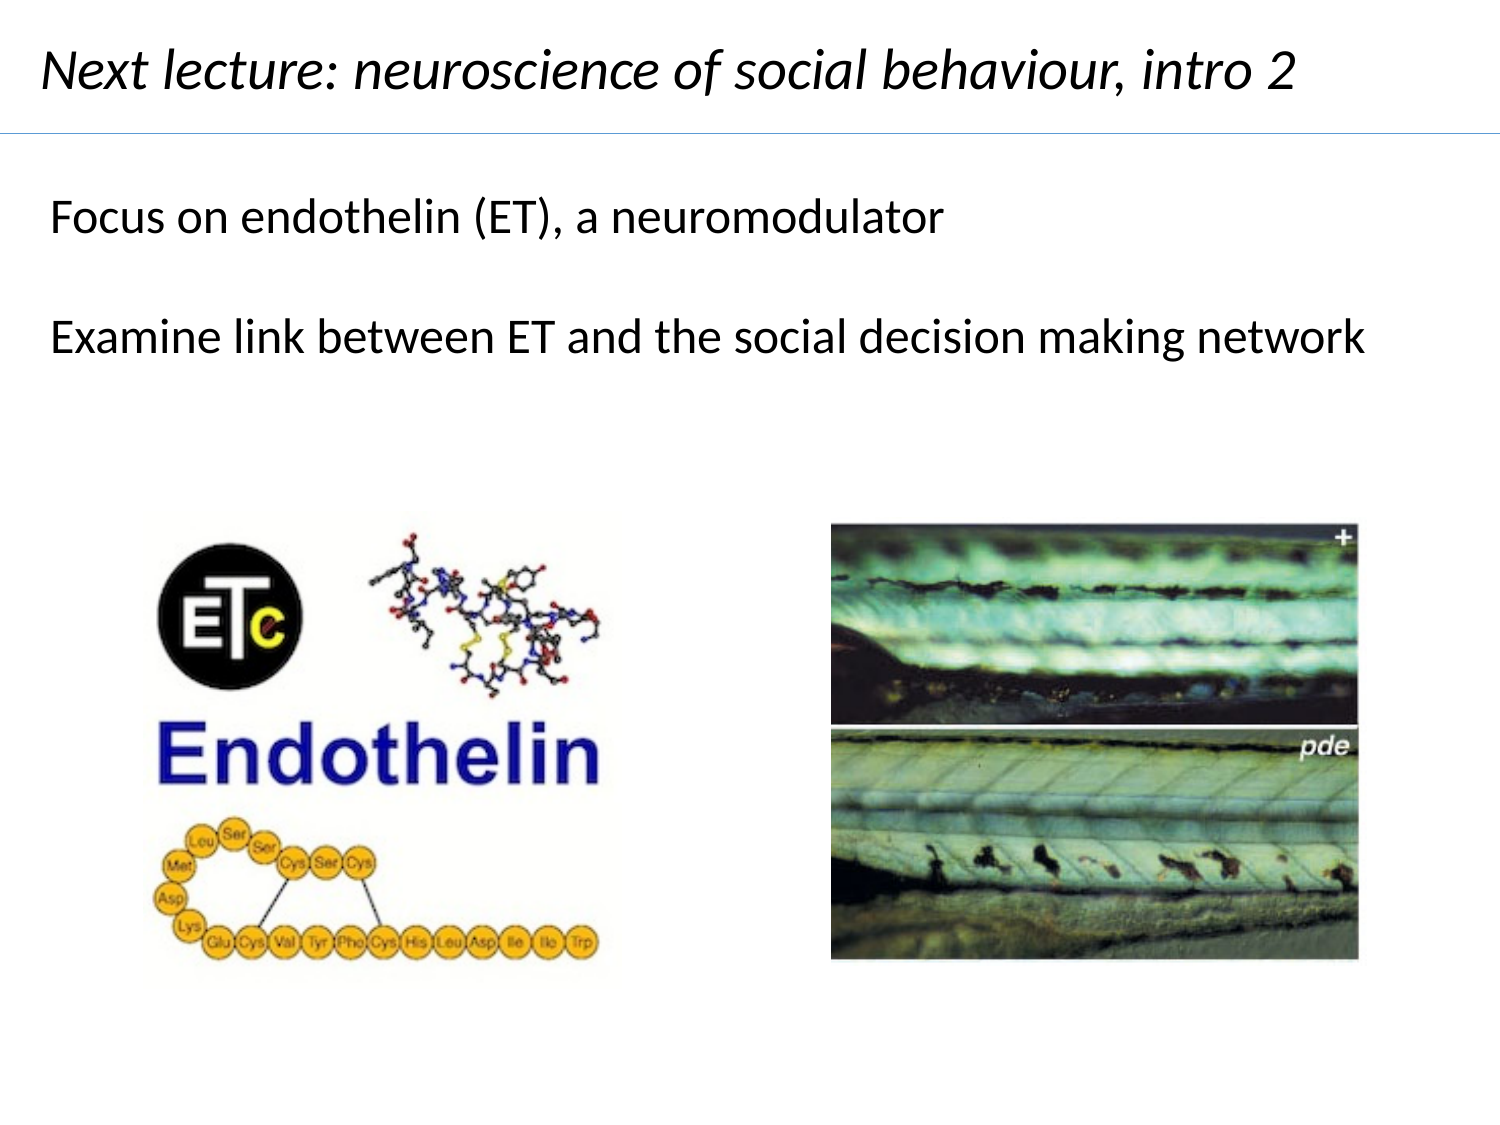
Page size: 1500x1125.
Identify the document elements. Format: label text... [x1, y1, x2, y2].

picture [143, 511, 622, 989]
text_box Focus on endothelin (ET), a neuromodulator Examine link between ET and the social decision making network [35, 175, 1400, 371]
text_box Next lecture: neuroscience of social behaviour, intro 2 [25, 23, 1313, 109]
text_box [779, 511, 1367, 1005]
